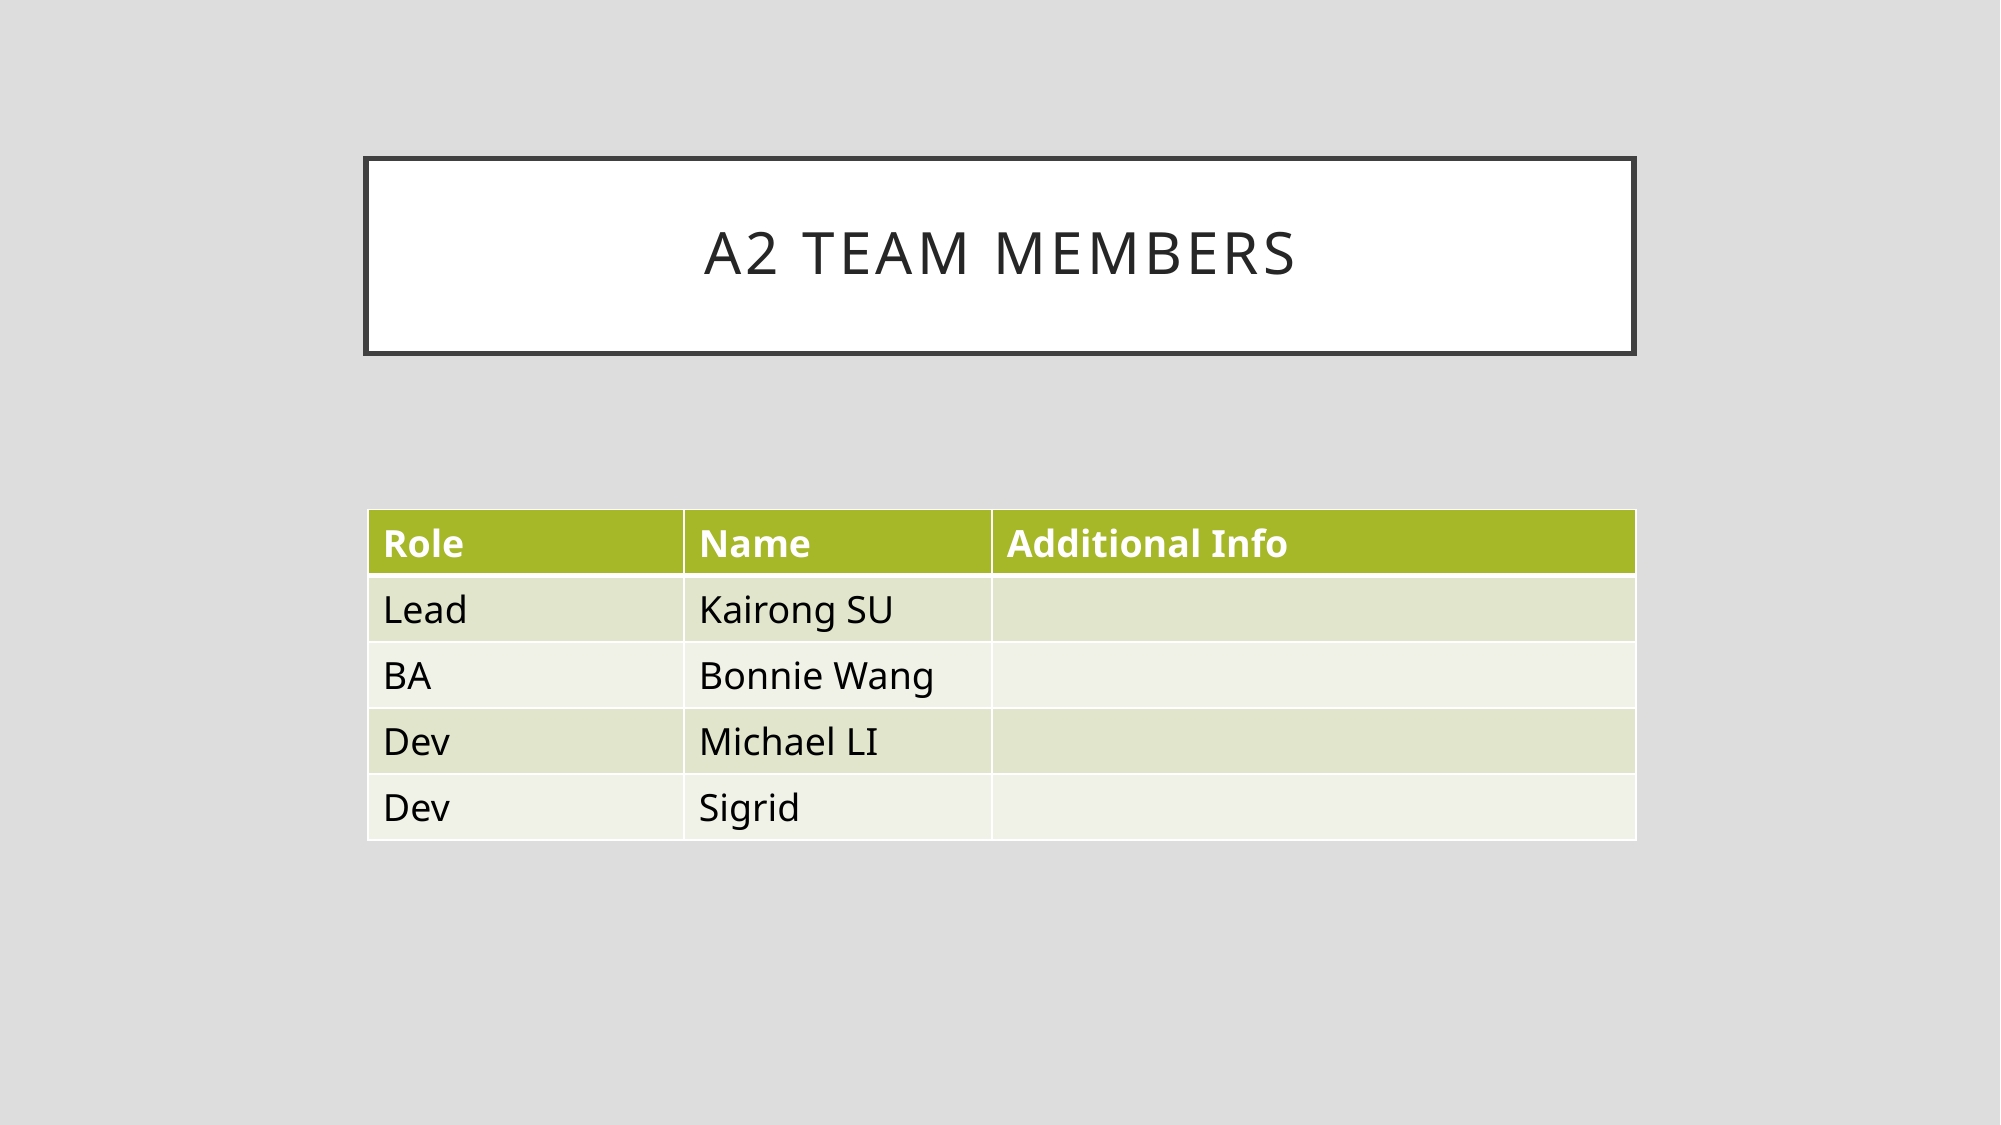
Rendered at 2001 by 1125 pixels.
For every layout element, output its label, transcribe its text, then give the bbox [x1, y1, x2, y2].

table_cell Sigrid [685, 775, 991, 839]
table_cell [993, 709, 1635, 773]
table_header Role [369, 510, 683, 573]
table_header Name [685, 510, 991, 573]
table_cell Lead [369, 578, 683, 641]
title A2 Team members [363, 156, 1637, 356]
table_cell BA [369, 643, 683, 707]
table_cell Dev [369, 775, 683, 839]
table_cell Dev [369, 709, 683, 773]
table_cell Kairong SU [685, 578, 991, 641]
table_cell Michael LI [685, 709, 991, 773]
table_cell [993, 775, 1635, 839]
table_cell [993, 643, 1635, 707]
table_header Additional Info [993, 510, 1635, 573]
table_cell [993, 578, 1635, 641]
table_cell Bonnie Wang [685, 643, 991, 707]
